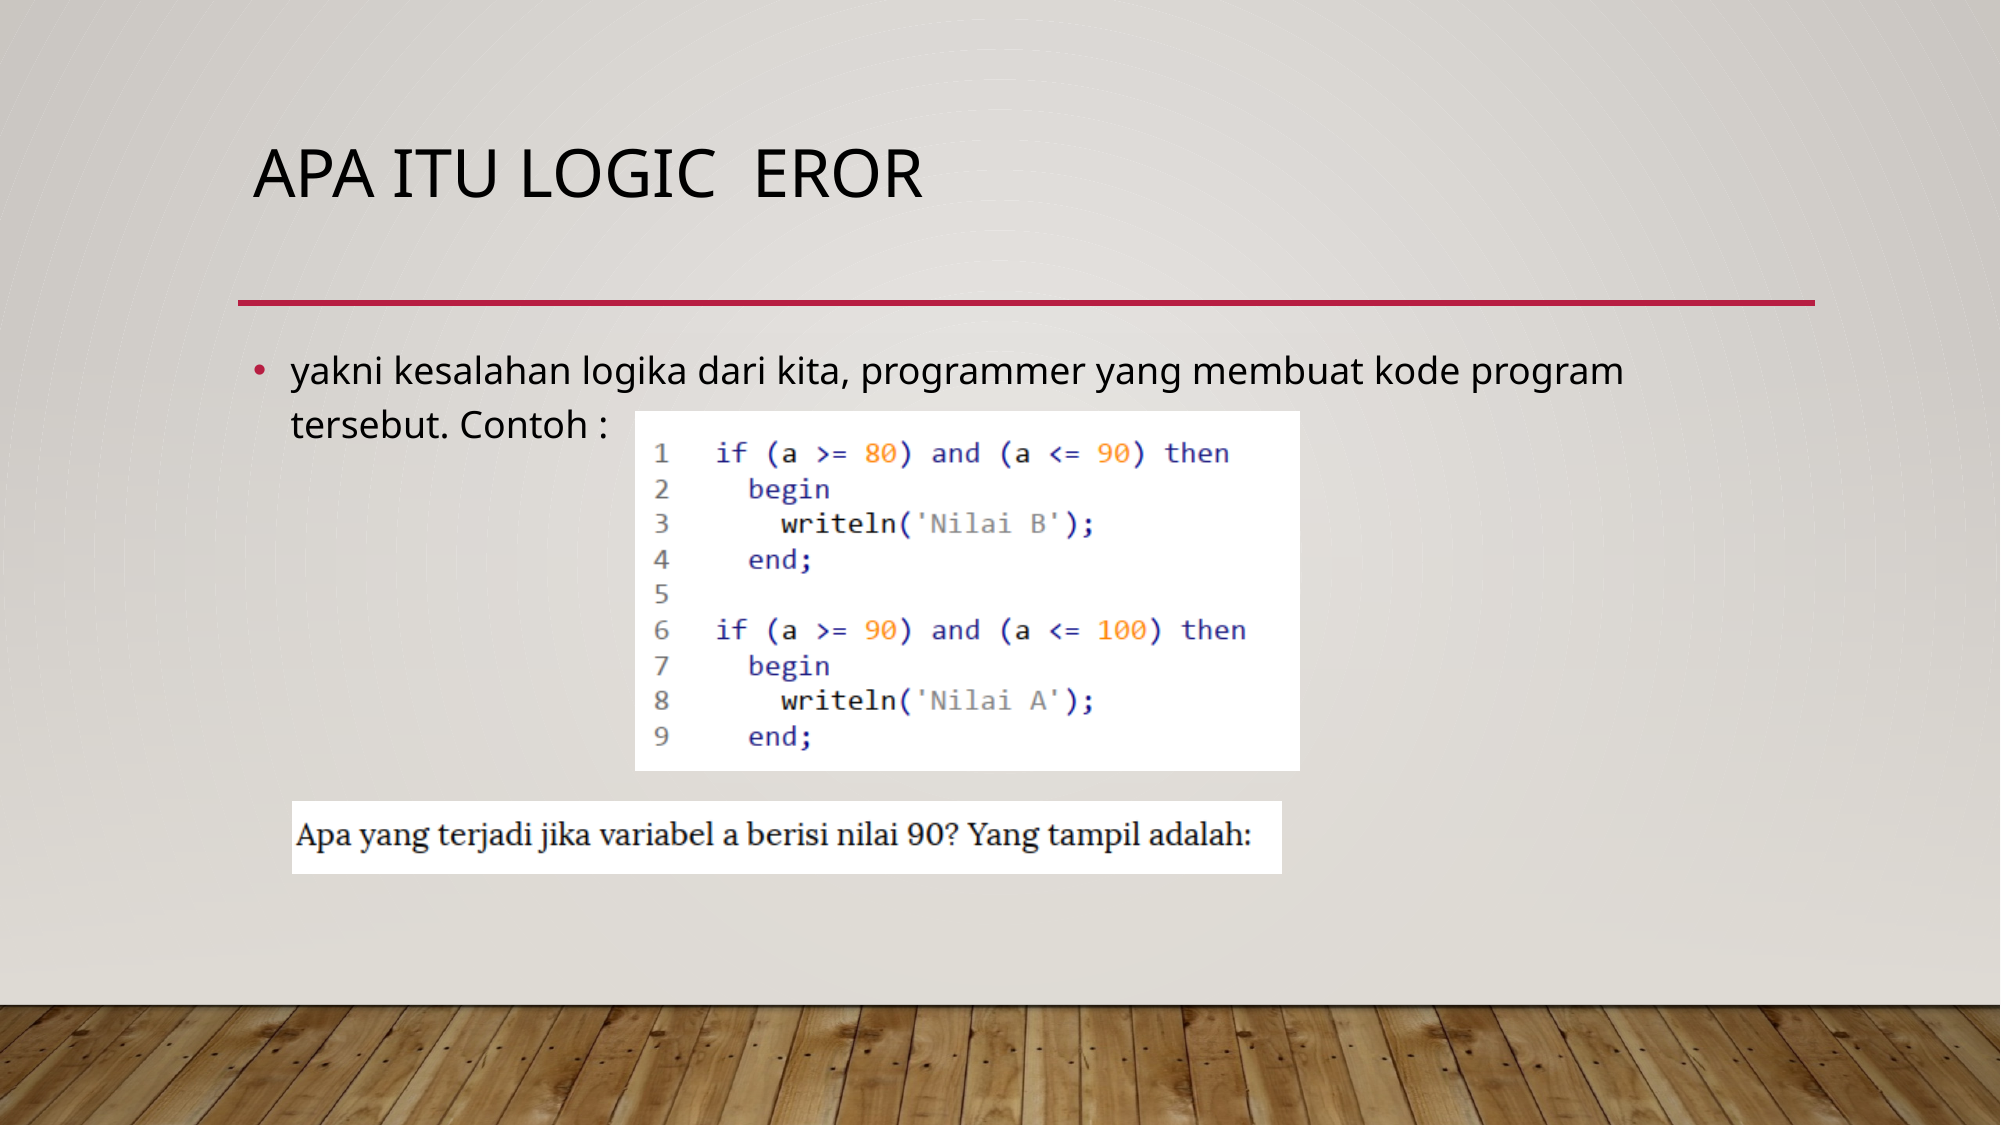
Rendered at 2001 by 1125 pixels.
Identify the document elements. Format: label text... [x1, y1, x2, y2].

picture [635, 410, 1300, 771]
list yakni kesalahan logika dari kita, programmer yang membuat kode program tersebut. Contoh : [238, 330, 1814, 897]
title APA ITU LOGIC EROR [238, 131, 1814, 305]
picture [291, 801, 1282, 874]
picture [0, 1005, 2000, 1125]
